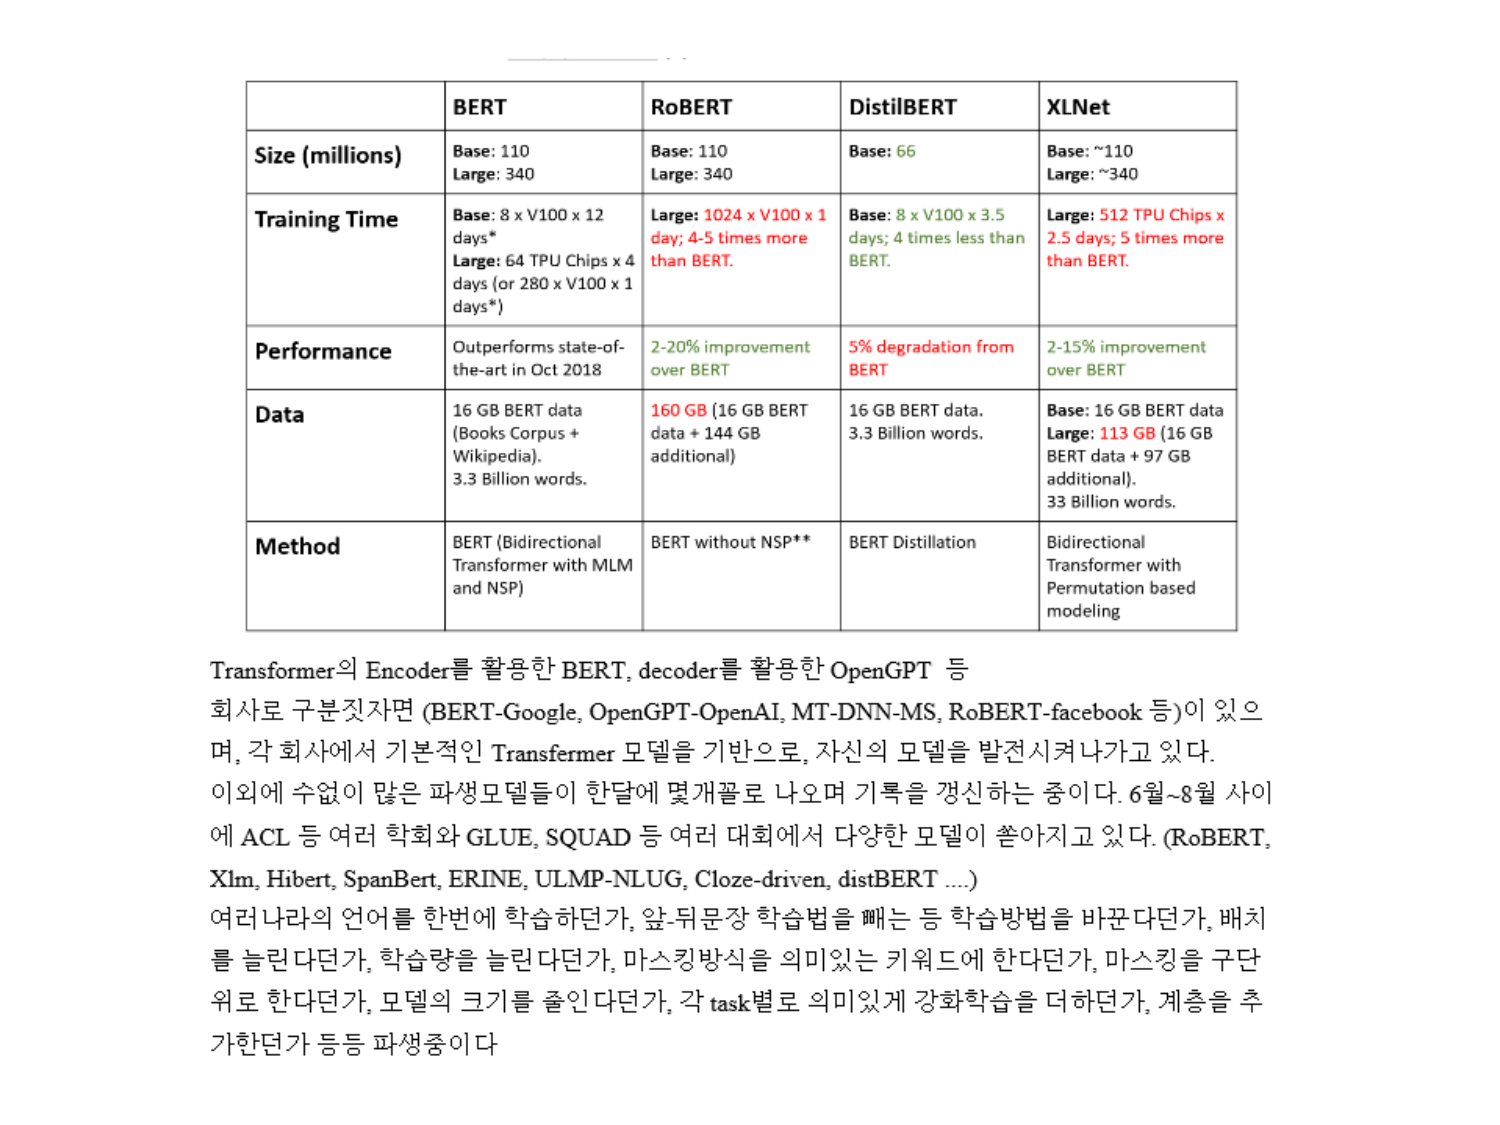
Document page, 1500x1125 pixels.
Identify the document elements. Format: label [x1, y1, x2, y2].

picture [210, 58, 1290, 1088]
